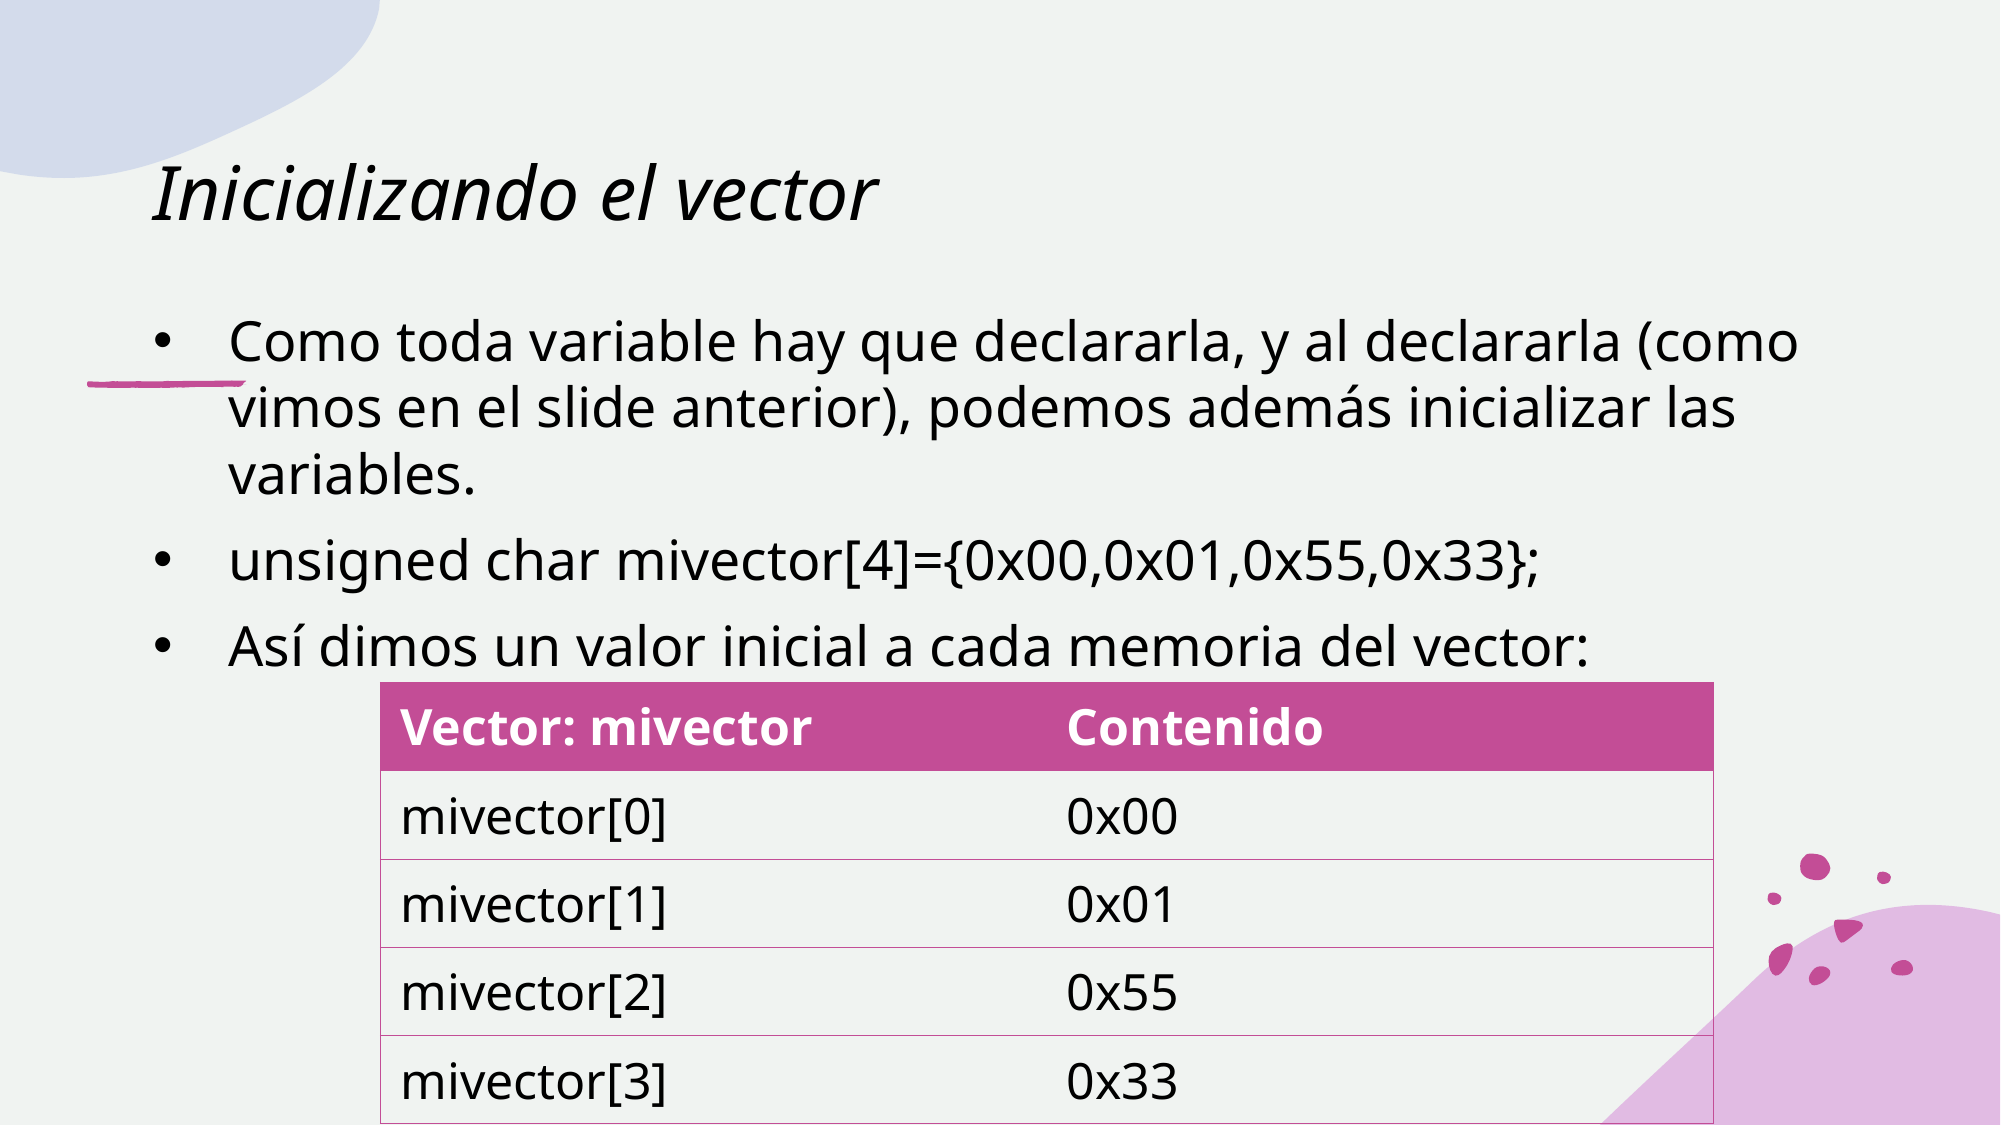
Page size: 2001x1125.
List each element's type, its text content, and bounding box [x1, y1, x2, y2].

table_cell mivector[1] [381, 860, 1047, 947]
table_cell mivector[2] [381, 948, 1047, 1035]
table_cell 0x00 [1047, 771, 1713, 859]
list Como toda variable hay que declararla, y al declararla (como vimos en el slide anterior), podemos además inicializar las variables. unsigned char mivector[4]={0x00,0x01,0x55,0x33}; Así dimos un valor inicial a cada memoria del vector: [133, 295, 1882, 1011]
table_cell 0x01 [1047, 860, 1713, 947]
table_cell mivector[3] [381, 1036, 1047, 1123]
table_header Vector: mivector [381, 683, 1047, 770]
table_cell 0x33 [1047, 1036, 1713, 1123]
title Inicializando el vector [133, 25, 1917, 246]
table_header Contenido [1047, 683, 1713, 770]
table_cell 0x55 [1047, 948, 1713, 1035]
table_cell mivector[0] [381, 771, 1047, 859]
